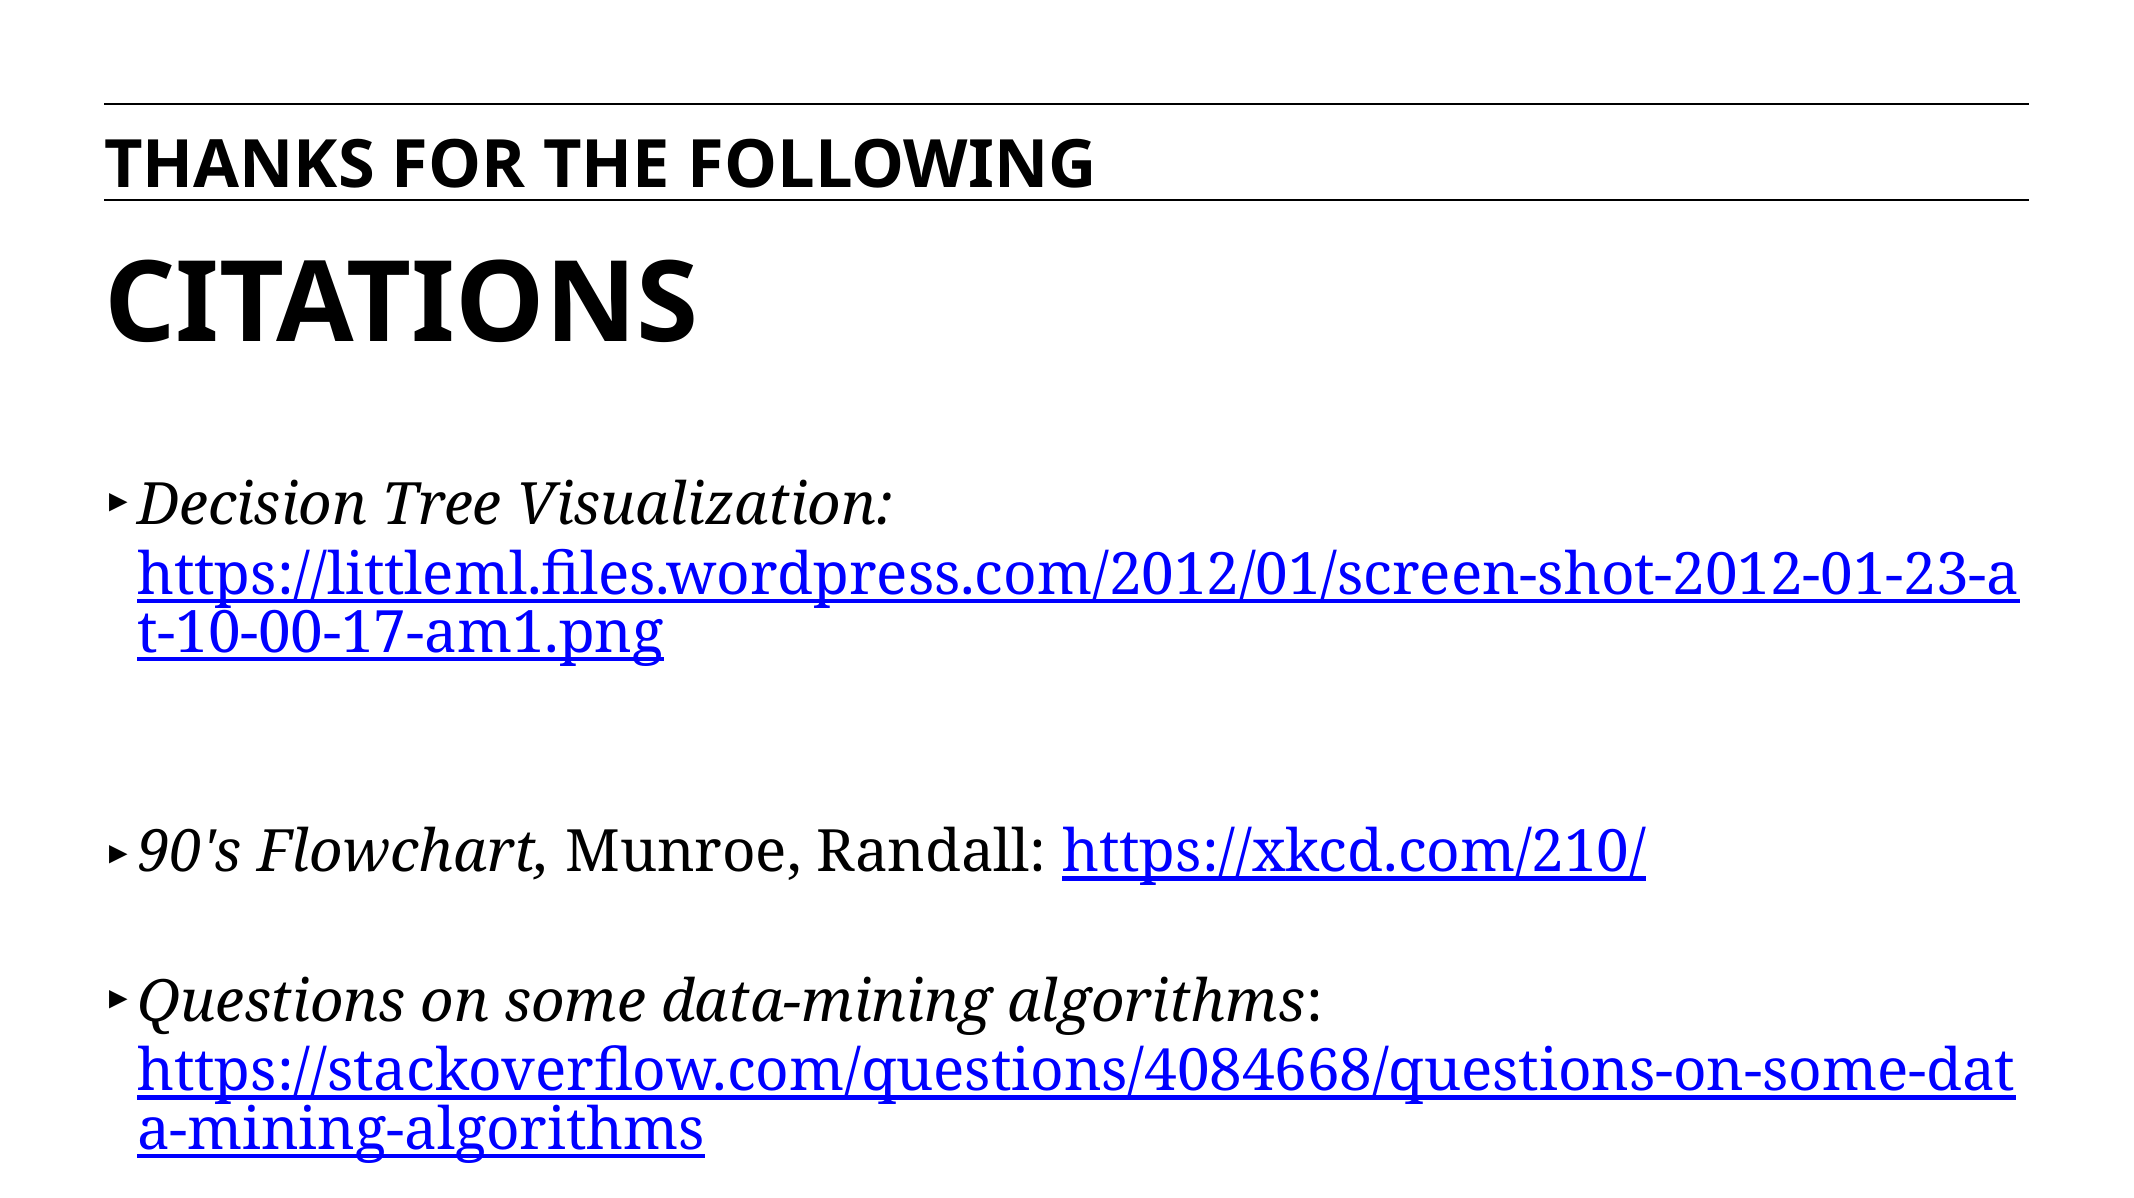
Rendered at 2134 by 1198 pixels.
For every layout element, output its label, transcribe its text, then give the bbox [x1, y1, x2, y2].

title CITATIONS [103, 241, 2030, 359]
list Decision Tree Visualization: https://littleml.files.wordpress.com/2012/01/screen-shot-2012-01-23-at-10-00-17-am1.png 90's Flowchart, Munroe, Randall: https://xkcd.com/210/ Questions on some data-mining algorithms: https://stackoverflow.com/questions/4084668/questions-on-some-data-mining-algorithms [103, 395, 2029, 1021]
text_box THANKS FOR THE FOLLOWING [104, 120, 2030, 192]
